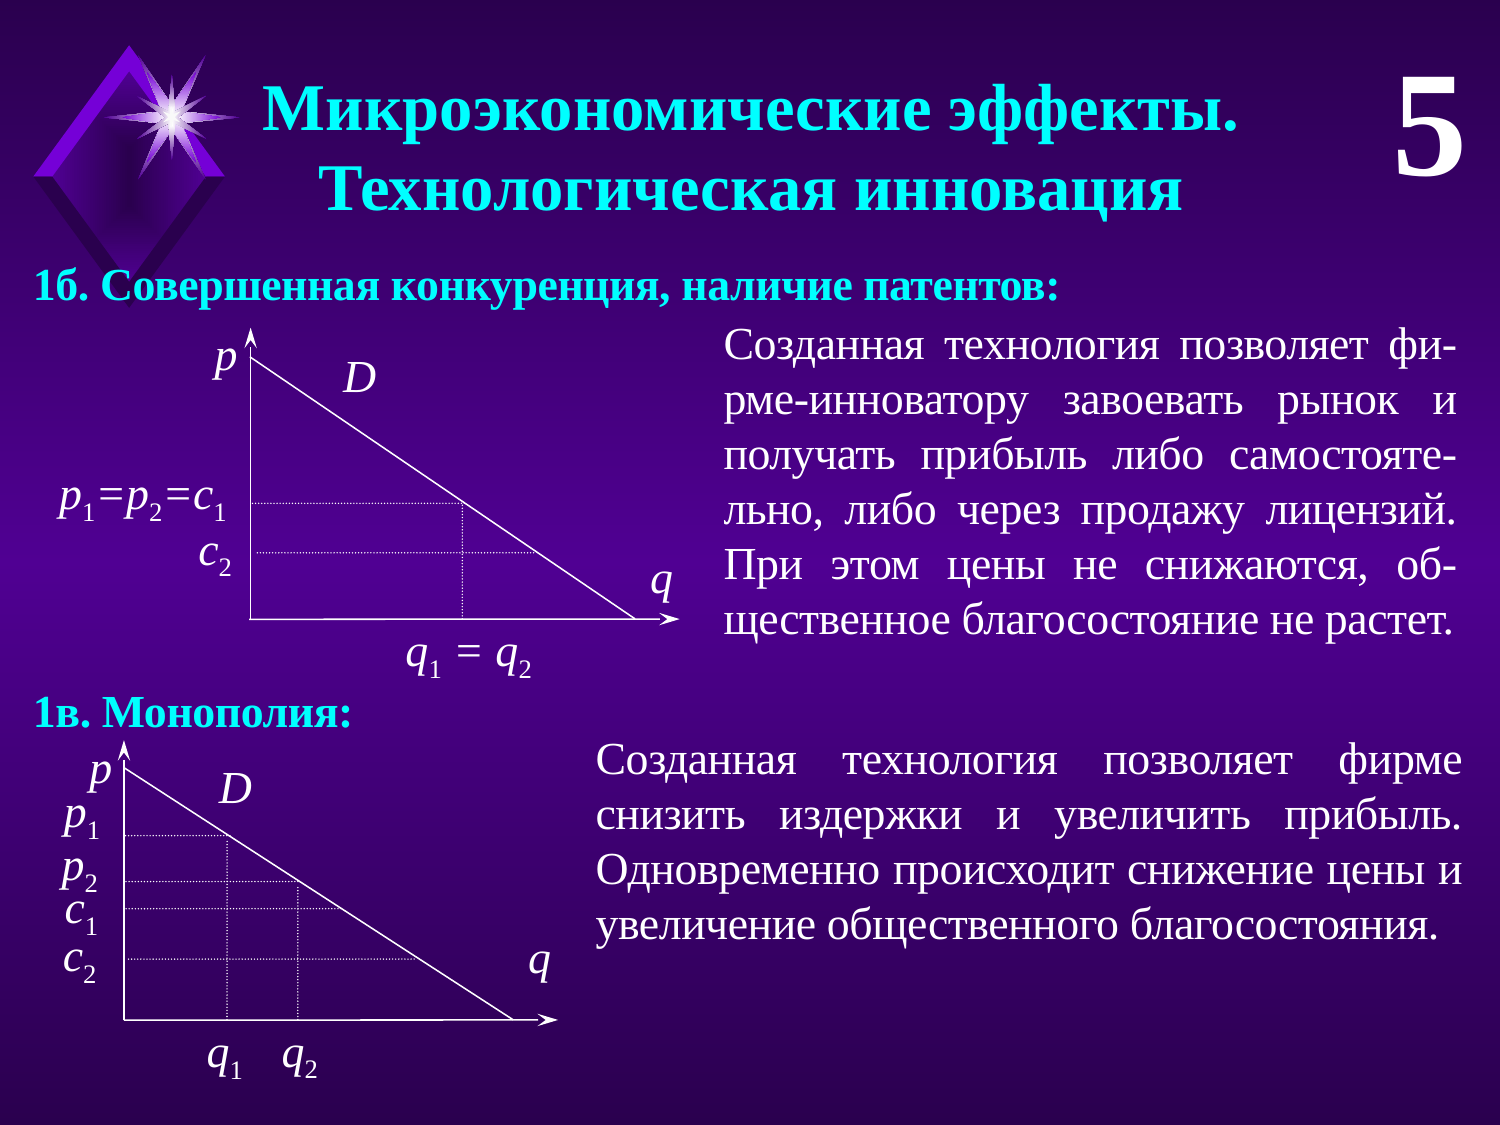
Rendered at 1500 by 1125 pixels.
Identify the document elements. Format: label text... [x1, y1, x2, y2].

text_box Созданная технология позволяет фирме снизить издержки и увеличить прибыль. Одновременно происходит снижение цены и увеличение общественного благосостояния. [580, 721, 1478, 956]
text_box 1б. Совершенная конкуренция, наличие патентов: [18, 246, 1482, 317]
text_box Созданная технология позволяет фи-рме-инноватору завоевать рынок и получать прибыль либо самостояте-льно, либо через продажу лицензий. При этом цены не снижаются, об-щественное благосостояние не растет. [708, 306, 1472, 651]
text_box 5 [1293, 17, 1482, 213]
text_box 1в. Монополия: [18, 673, 1482, 744]
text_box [29, 735, 582, 1073]
text_box Микроэкономические эффекты. Технологическая инновация [29, 56, 1474, 232]
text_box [29, 322, 704, 712]
